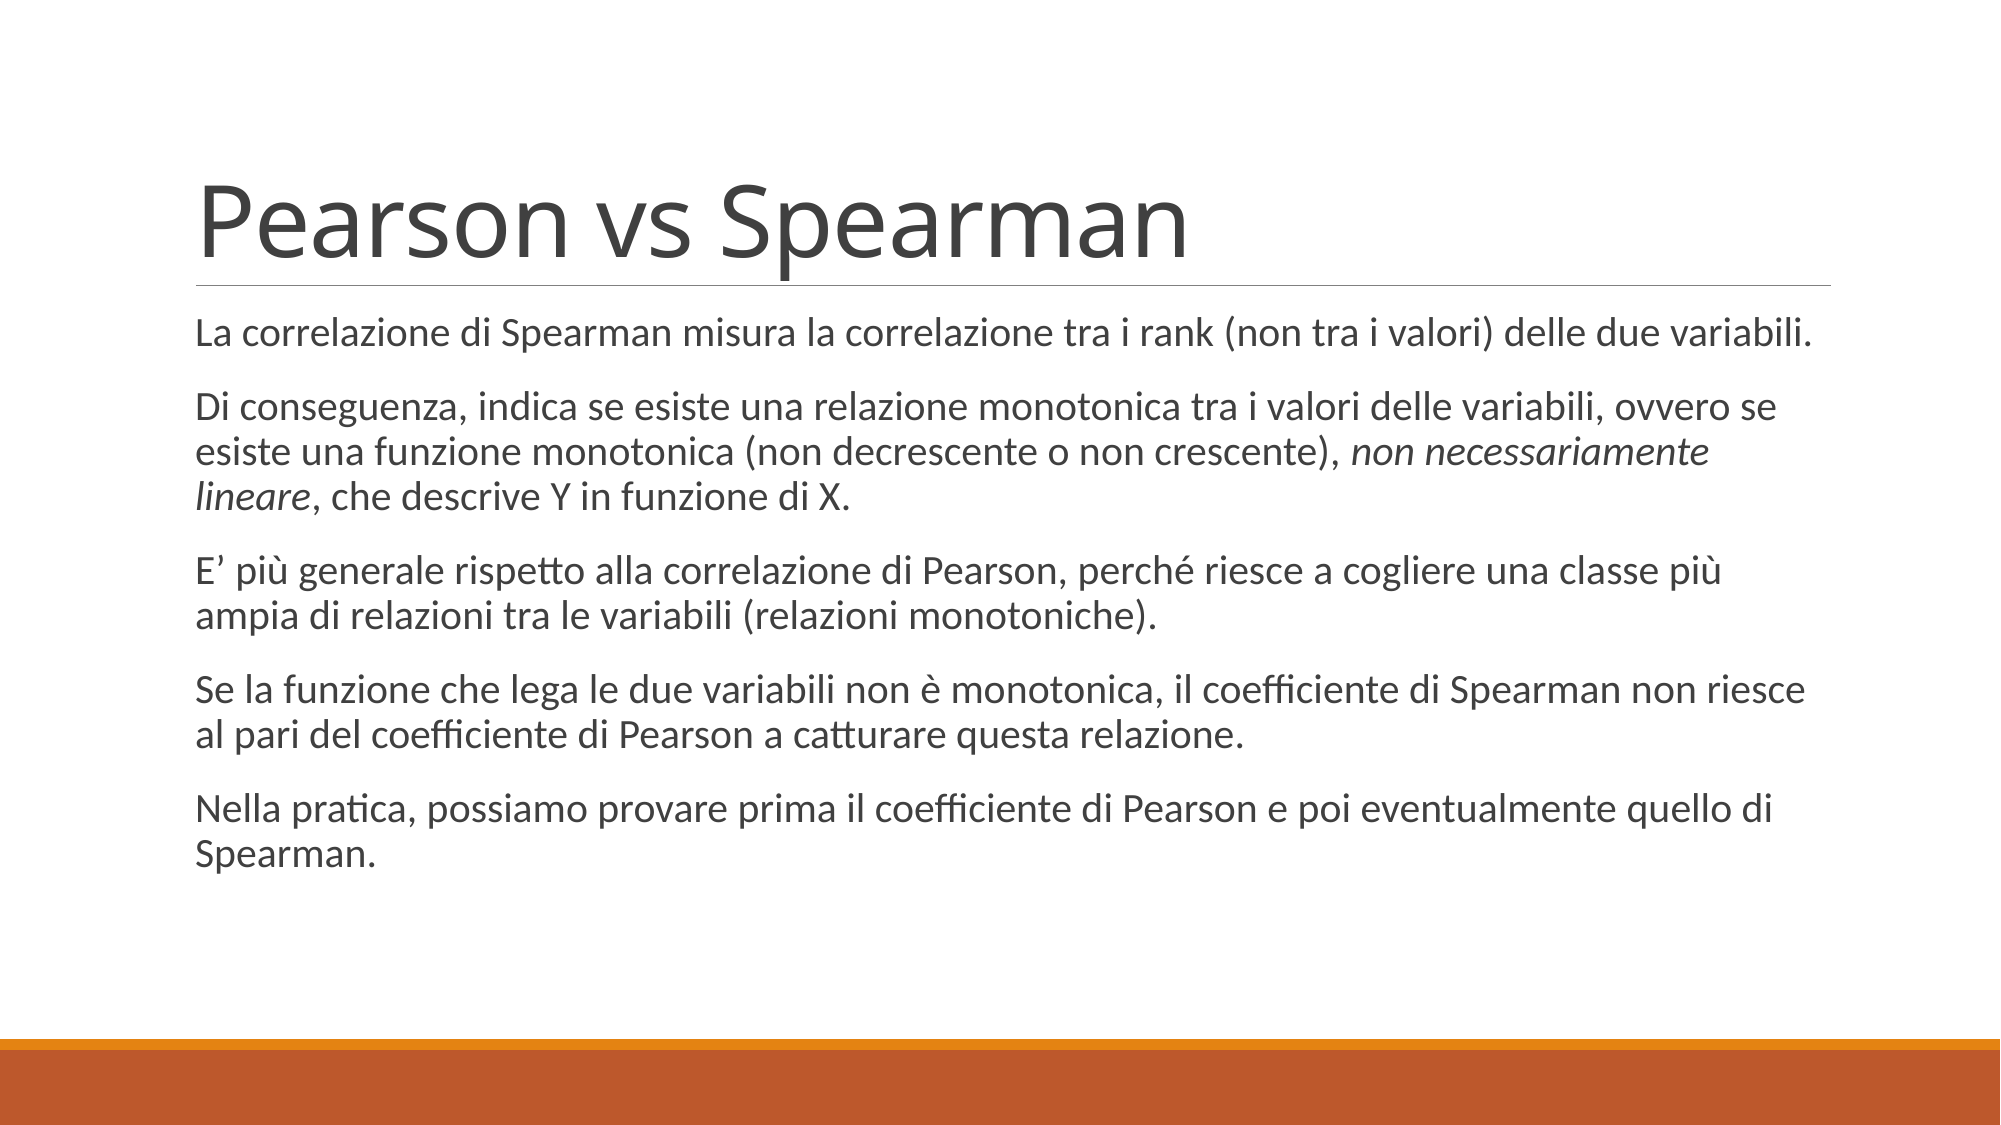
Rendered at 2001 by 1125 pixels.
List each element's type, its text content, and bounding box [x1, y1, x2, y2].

list La correlazione di Spearman misura la correlazione tra i rank (non tra i valori) delle due variabili. Di conseguenza, indica se esiste una relazione monotonica tra i valori delle variabili, ovvero se esiste una funzione monotonica (non decrescente o non crescente), non necessariamente lineare, che descrive Y in funzione di X. E’ più generale rispetto alla correlazione di Pearson, perché riesce a cogliere una classe più ampia di relazioni tra le variabili (relazioni monotoniche). Se la funzione che lega le due variabili non è monotonica, il coefficiente di Spearman non riesce al pari del coefficiente di Pearson a catturare questa relazione. Nella pratica, possiamo provare prima il coefficiente di Pearson e poi eventualmente quello di Spearman. [180, 302, 1830, 963]
title Pearson vs Spearman [180, 47, 1830, 285]
